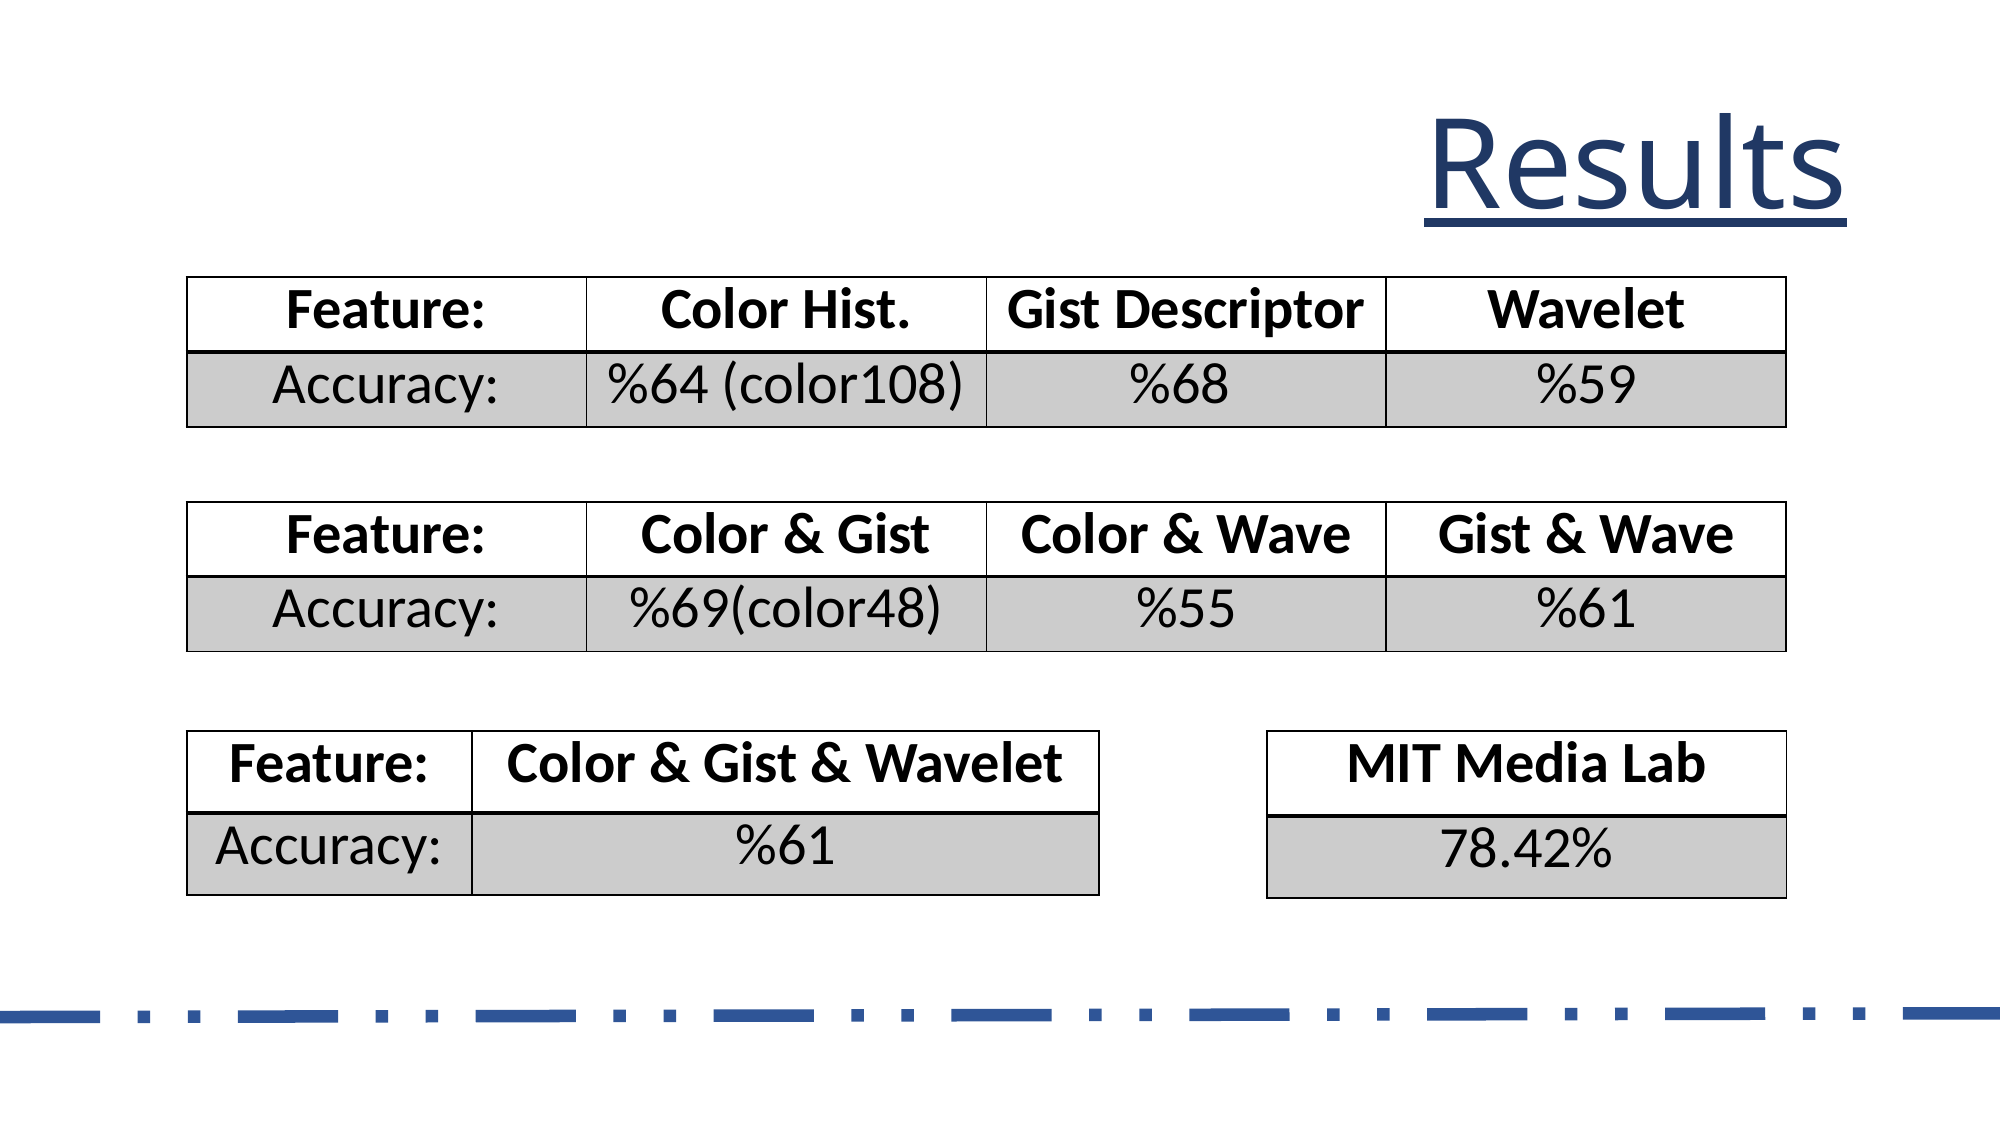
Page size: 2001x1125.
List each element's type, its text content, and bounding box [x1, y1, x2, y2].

table_header Gist & Wave [1387, 503, 1785, 575]
table_header Color & Gist & Wavelet [473, 732, 1098, 811]
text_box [0, 1013, 2000, 1017]
table_header MIT Media Lab [1268, 732, 1786, 814]
table_header Feature: [188, 503, 586, 575]
table_header Gist Descriptor [987, 278, 1385, 350]
table_cell %61 [1387, 578, 1785, 651]
table_cell %55 [987, 578, 1385, 651]
table_cell %64 (color108) [587, 354, 986, 426]
table_cell Accuracy: [188, 354, 586, 426]
table_cell %68 [987, 354, 1385, 426]
table_cell Accuracy: [188, 578, 586, 651]
table_cell 78.42% [1268, 818, 1786, 897]
title Results [137, 59, 1863, 278]
table_header Wavelet [1387, 278, 1785, 350]
table_header Feature: [188, 732, 471, 811]
table_cell Accuracy: [188, 815, 471, 894]
table_header Color & Wave [987, 503, 1385, 575]
table_cell %59 [1387, 354, 1785, 426]
table_header Color & Gist [587, 503, 986, 575]
table_cell %69(color48) [587, 578, 986, 651]
table_header Color Hist. [587, 278, 986, 350]
table_header Feature: [188, 278, 586, 350]
table_cell %61 [473, 815, 1098, 894]
